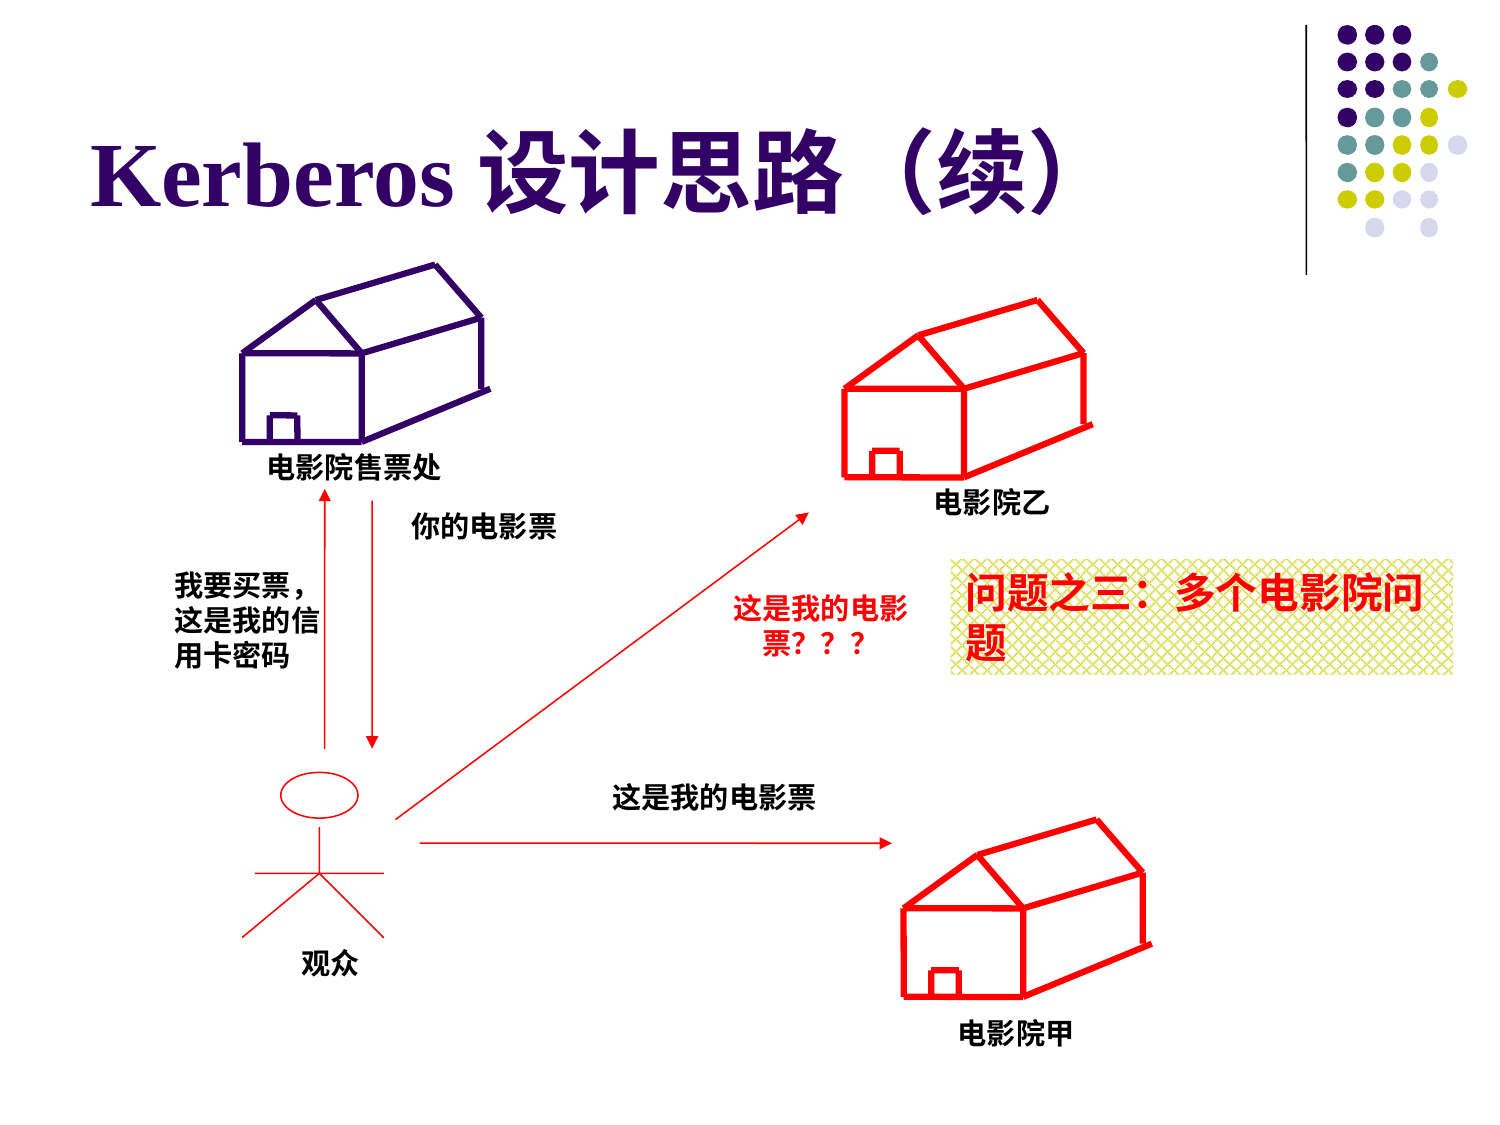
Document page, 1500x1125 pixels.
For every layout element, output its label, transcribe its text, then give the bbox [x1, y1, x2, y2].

text_box 问题之三：多个电影院问题 [966, 559, 1453, 675]
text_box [241, 772, 385, 938]
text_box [241, 264, 491, 443]
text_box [419, 828, 893, 844]
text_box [844, 299, 1141, 528]
text_box 观众 [183, 937, 479, 988]
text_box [159, 488, 349, 750]
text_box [371, 500, 597, 749]
text_box 电影院售票处 [206, 441, 502, 492]
title Kerberos设计思路（续） [75, 20, 1313, 233]
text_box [395, 512, 963, 820]
text_box 电影院甲 [868, 1008, 1164, 1059]
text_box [903, 819, 1152, 998]
